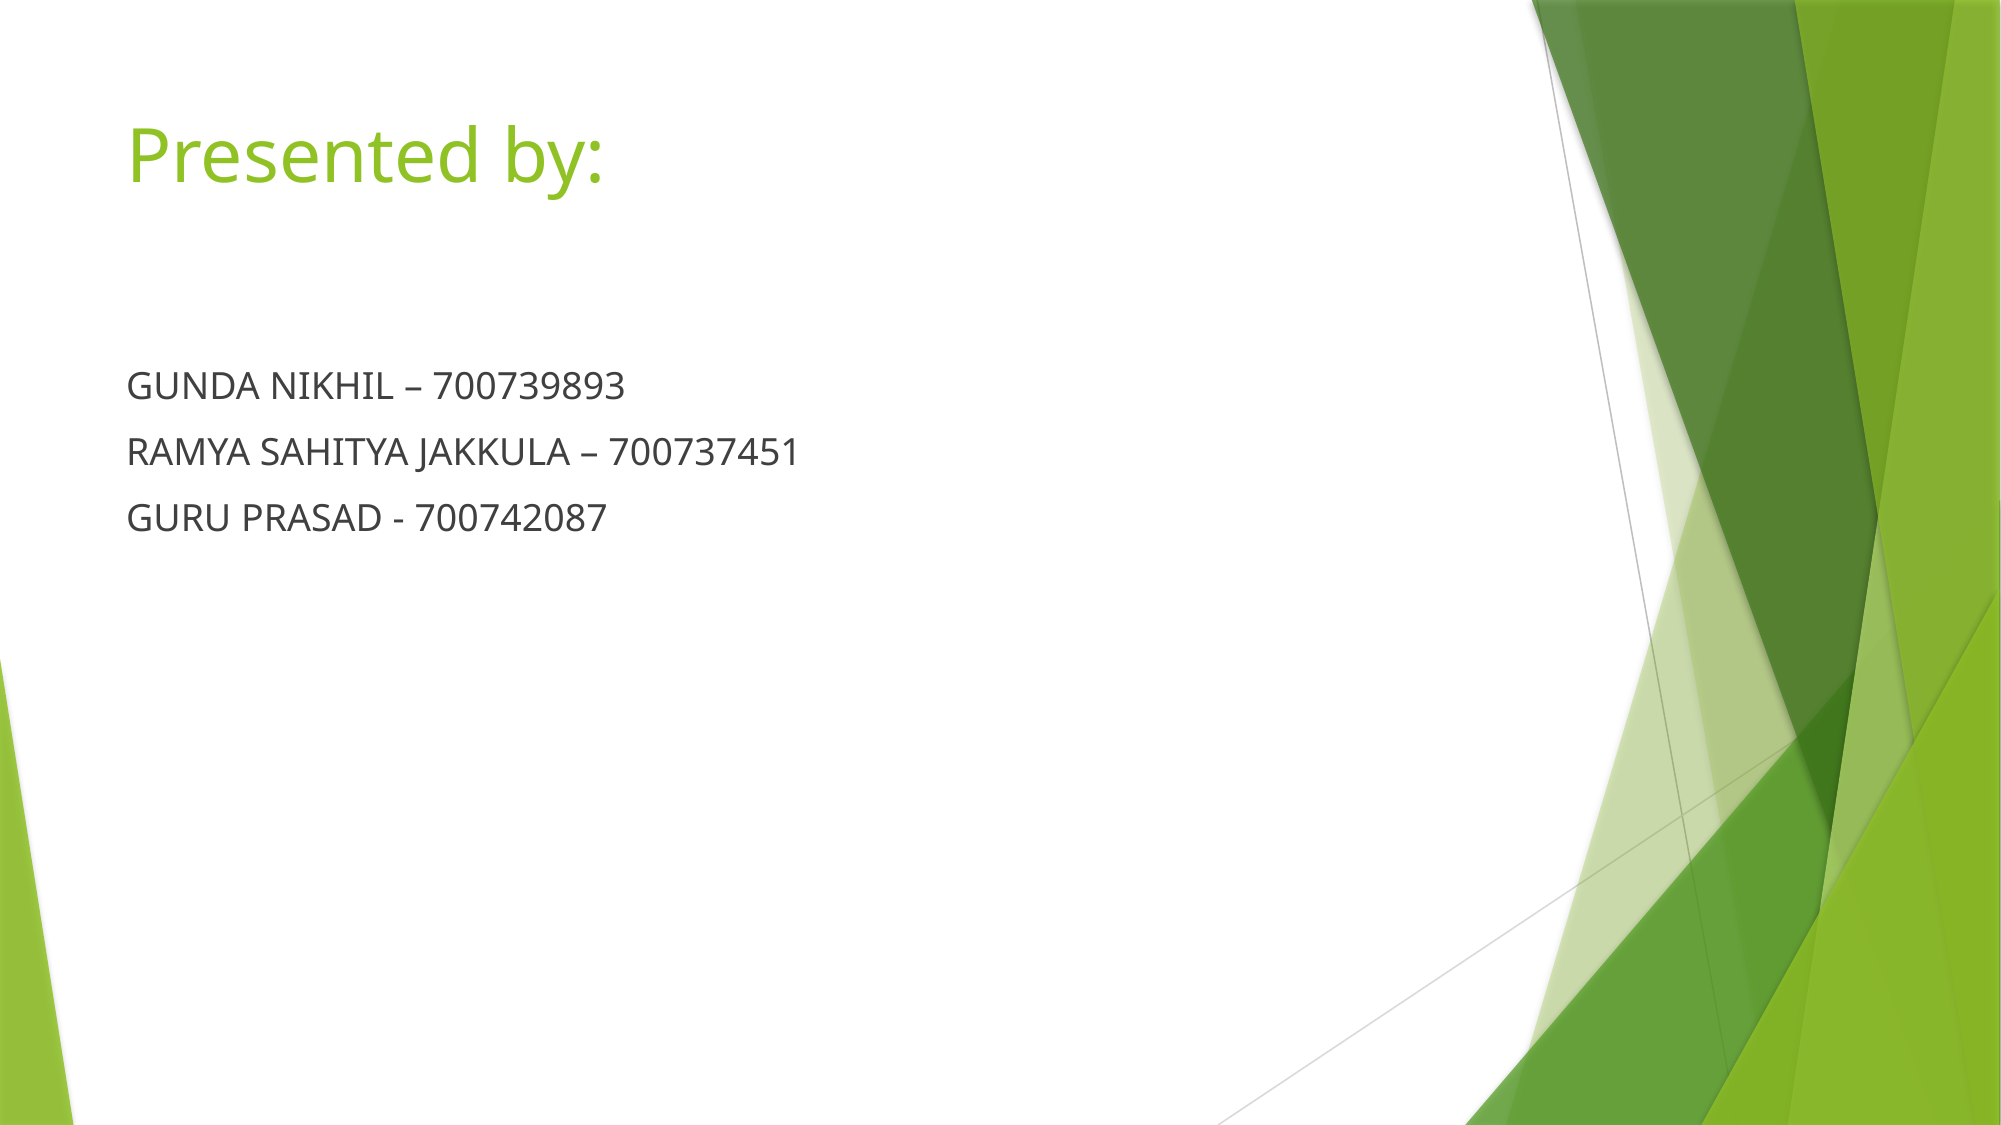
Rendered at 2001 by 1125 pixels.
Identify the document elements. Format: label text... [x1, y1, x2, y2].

list GUNDA NIKHIL – 700739893 RAMYA SAHITYA JAKKULA – 700737451 GURU PRASAD - 700742087 [111, 354, 1522, 992]
title Presented by: [111, 99, 1522, 317]
